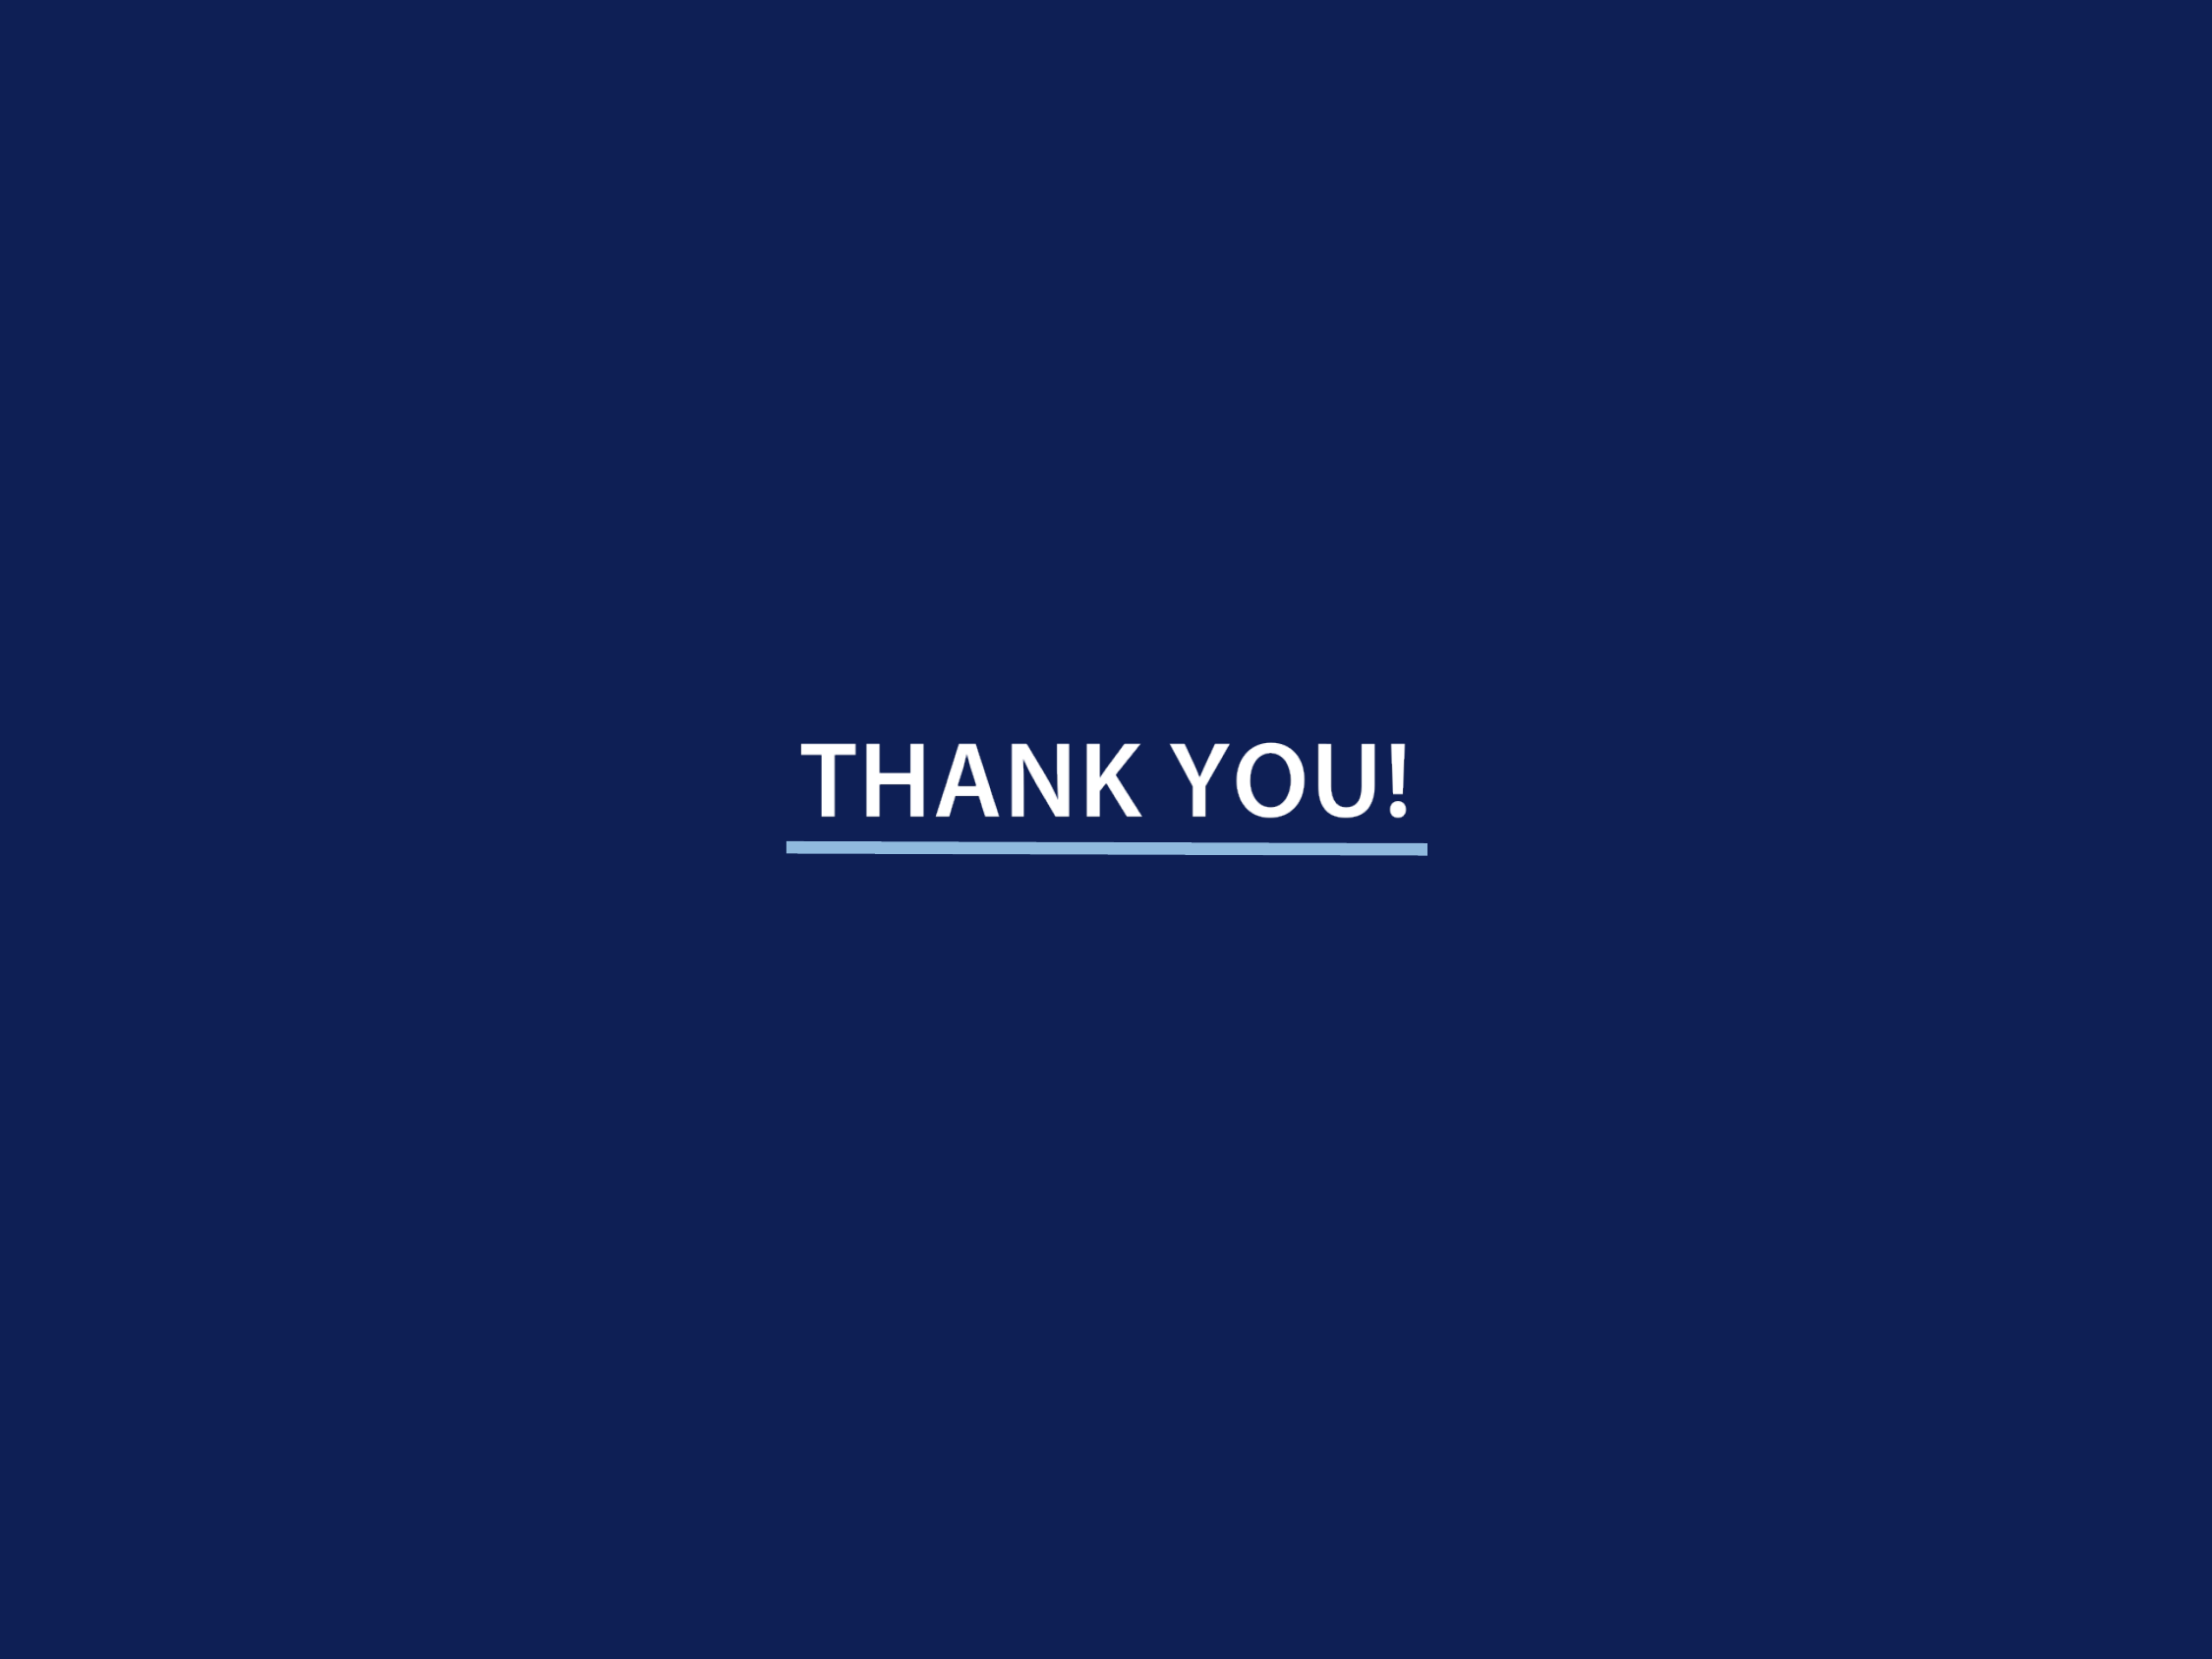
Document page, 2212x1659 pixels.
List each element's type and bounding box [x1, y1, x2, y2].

picture [617, 698, 1467, 891]
